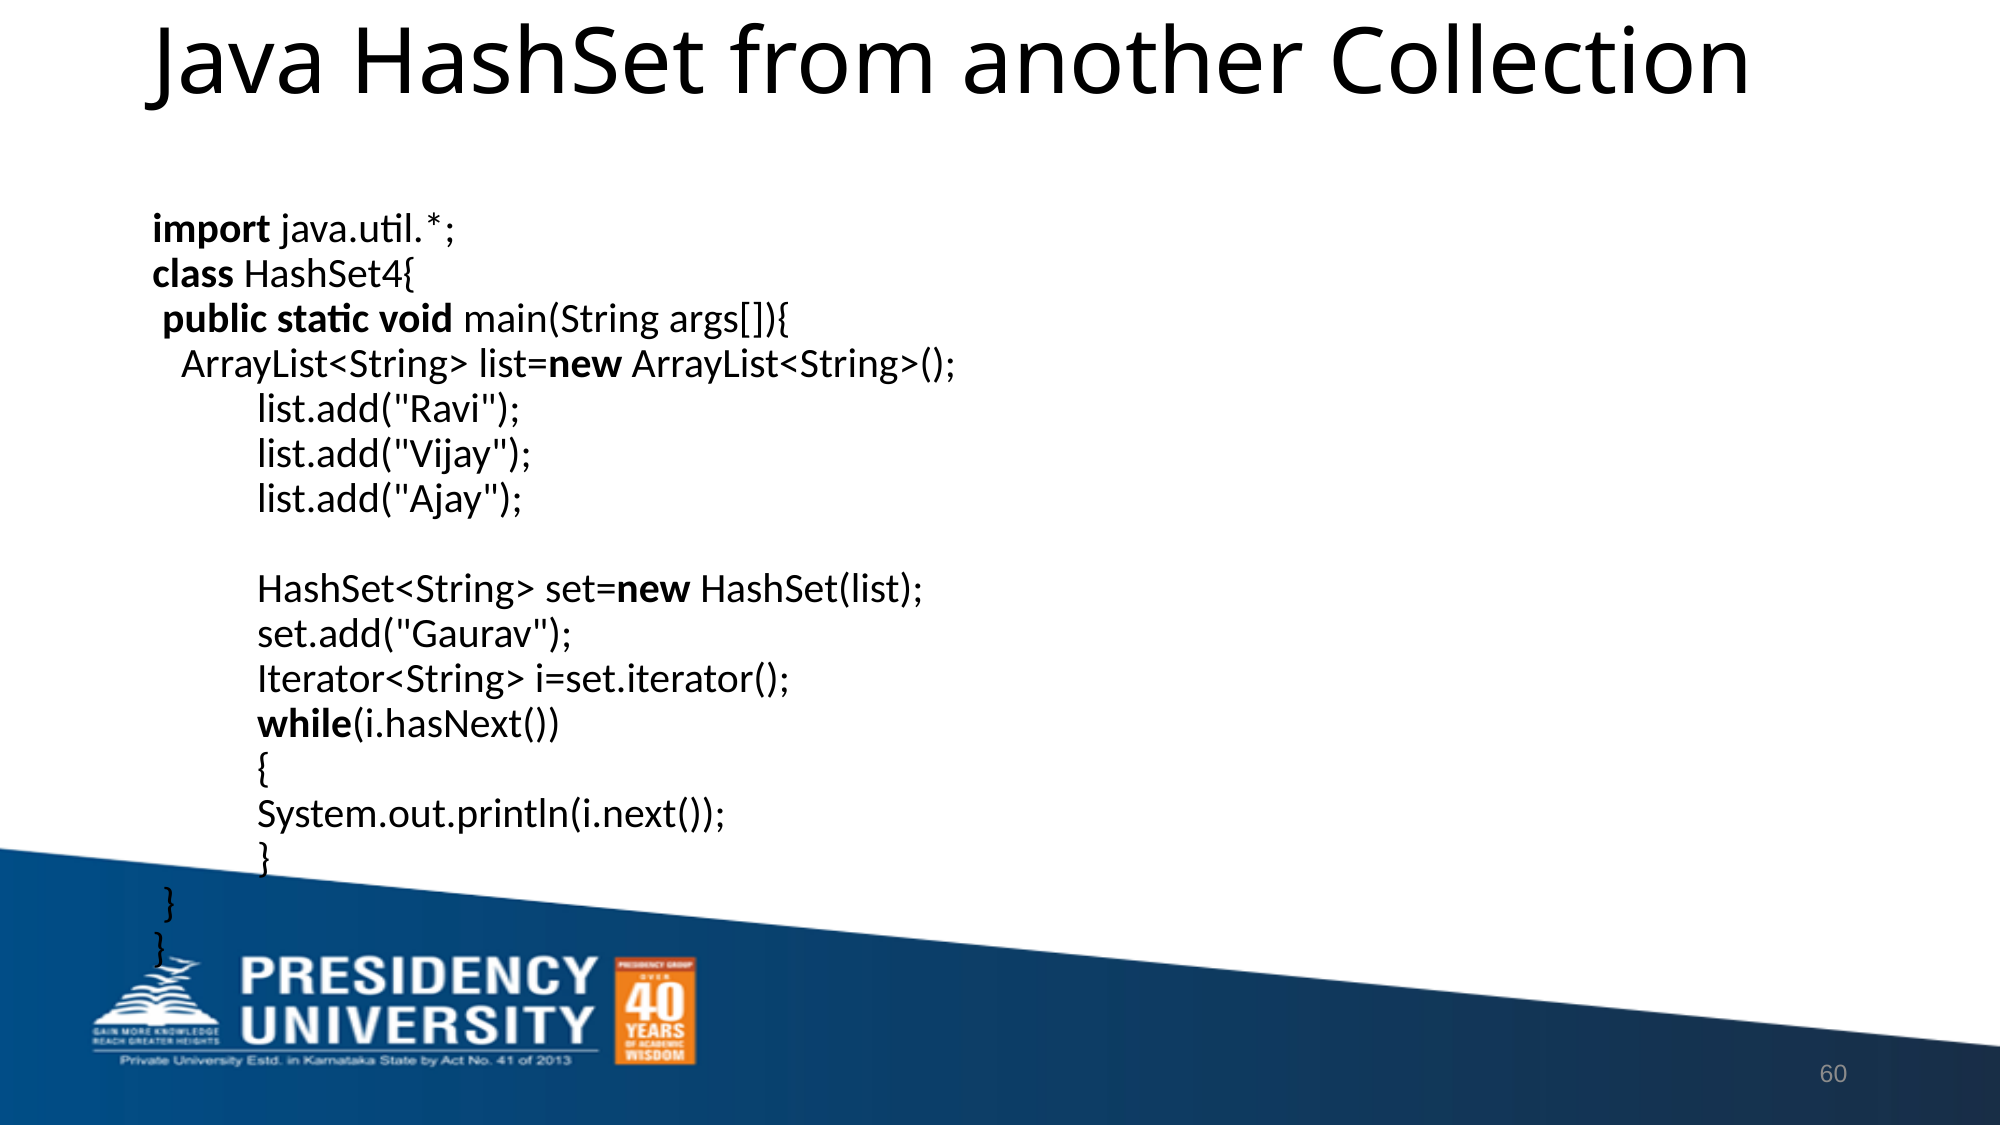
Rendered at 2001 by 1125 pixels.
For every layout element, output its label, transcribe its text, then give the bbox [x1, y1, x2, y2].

picture [0, 845, 2000, 1125]
list import java.util.*; class HashSet4{ public static void main(String args[]){ ArrayList<String> list=new ArrayList<String>(); list.add("Ravi"); list.add("Vijay"); list.add("Ajay"); HashSet<String> set=new HashSet(list); set.add("Gaurav"); Iterator<String> i=set.iterator(); while(i.hasNext()) { System.out.println(i.next()); } } } [137, 199, 1863, 1014]
slide_number 60 [1412, 1042, 1863, 1103]
title Java HashSet from another Collection [137, 59, 1863, 199]
